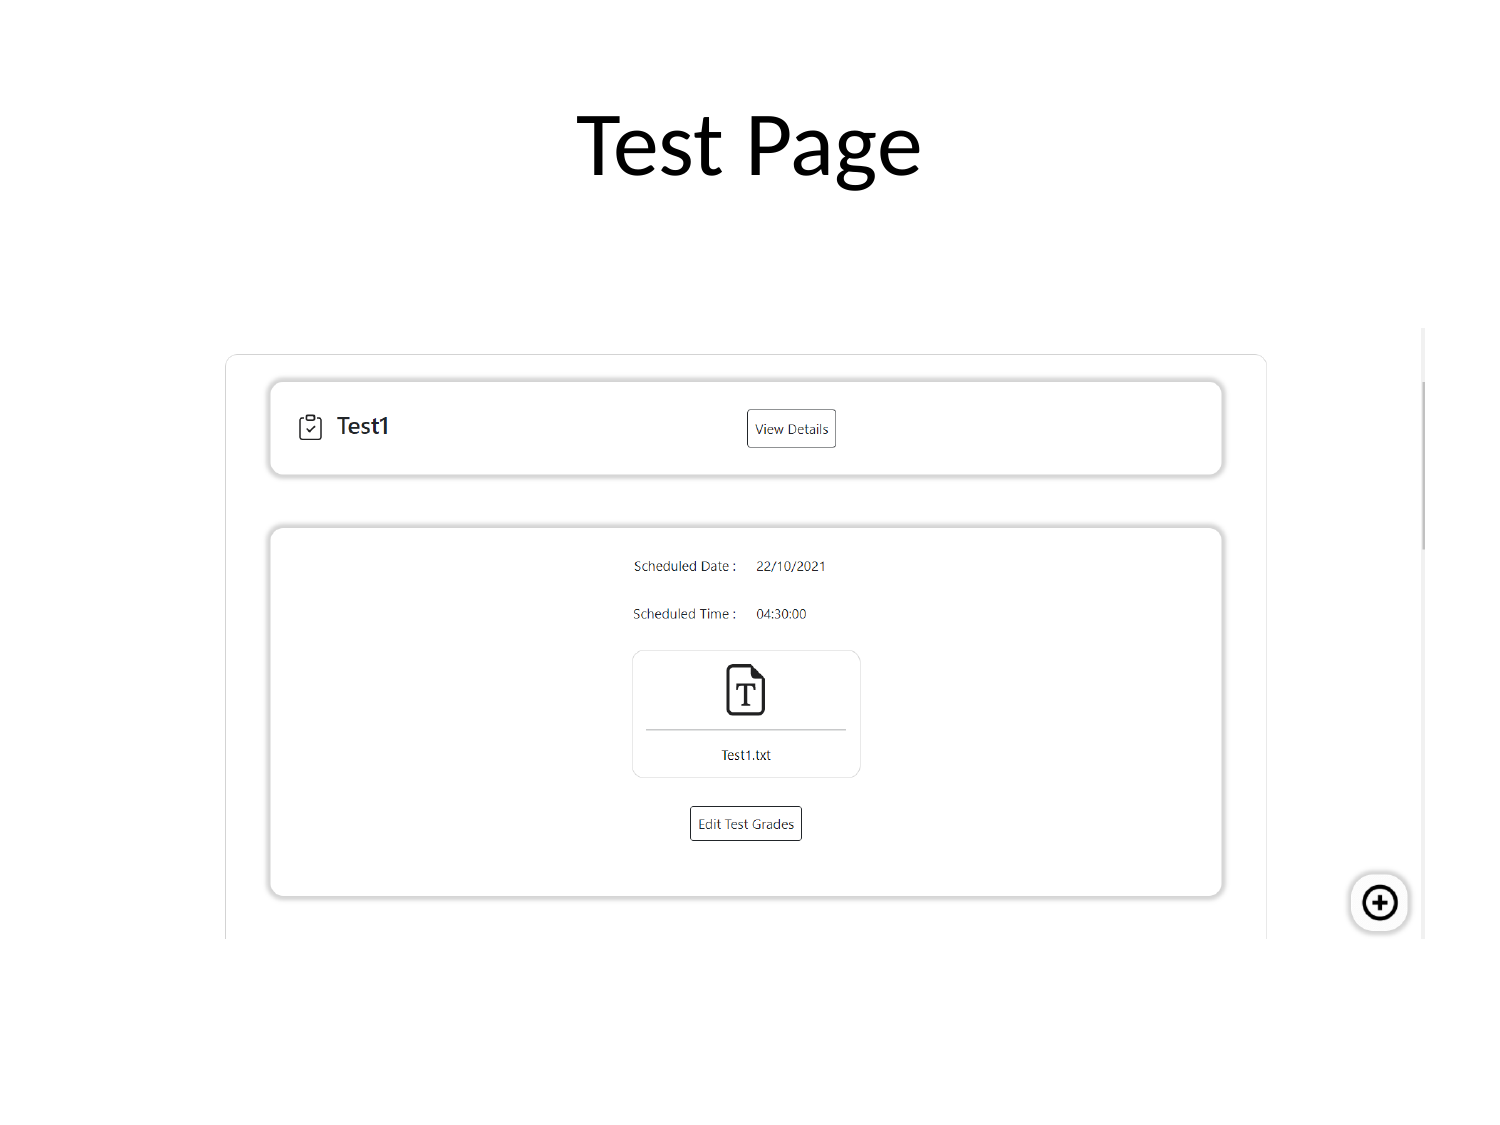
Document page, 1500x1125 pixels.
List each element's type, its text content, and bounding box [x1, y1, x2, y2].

title Test Page [75, 45, 1425, 233]
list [74, 328, 1426, 940]
